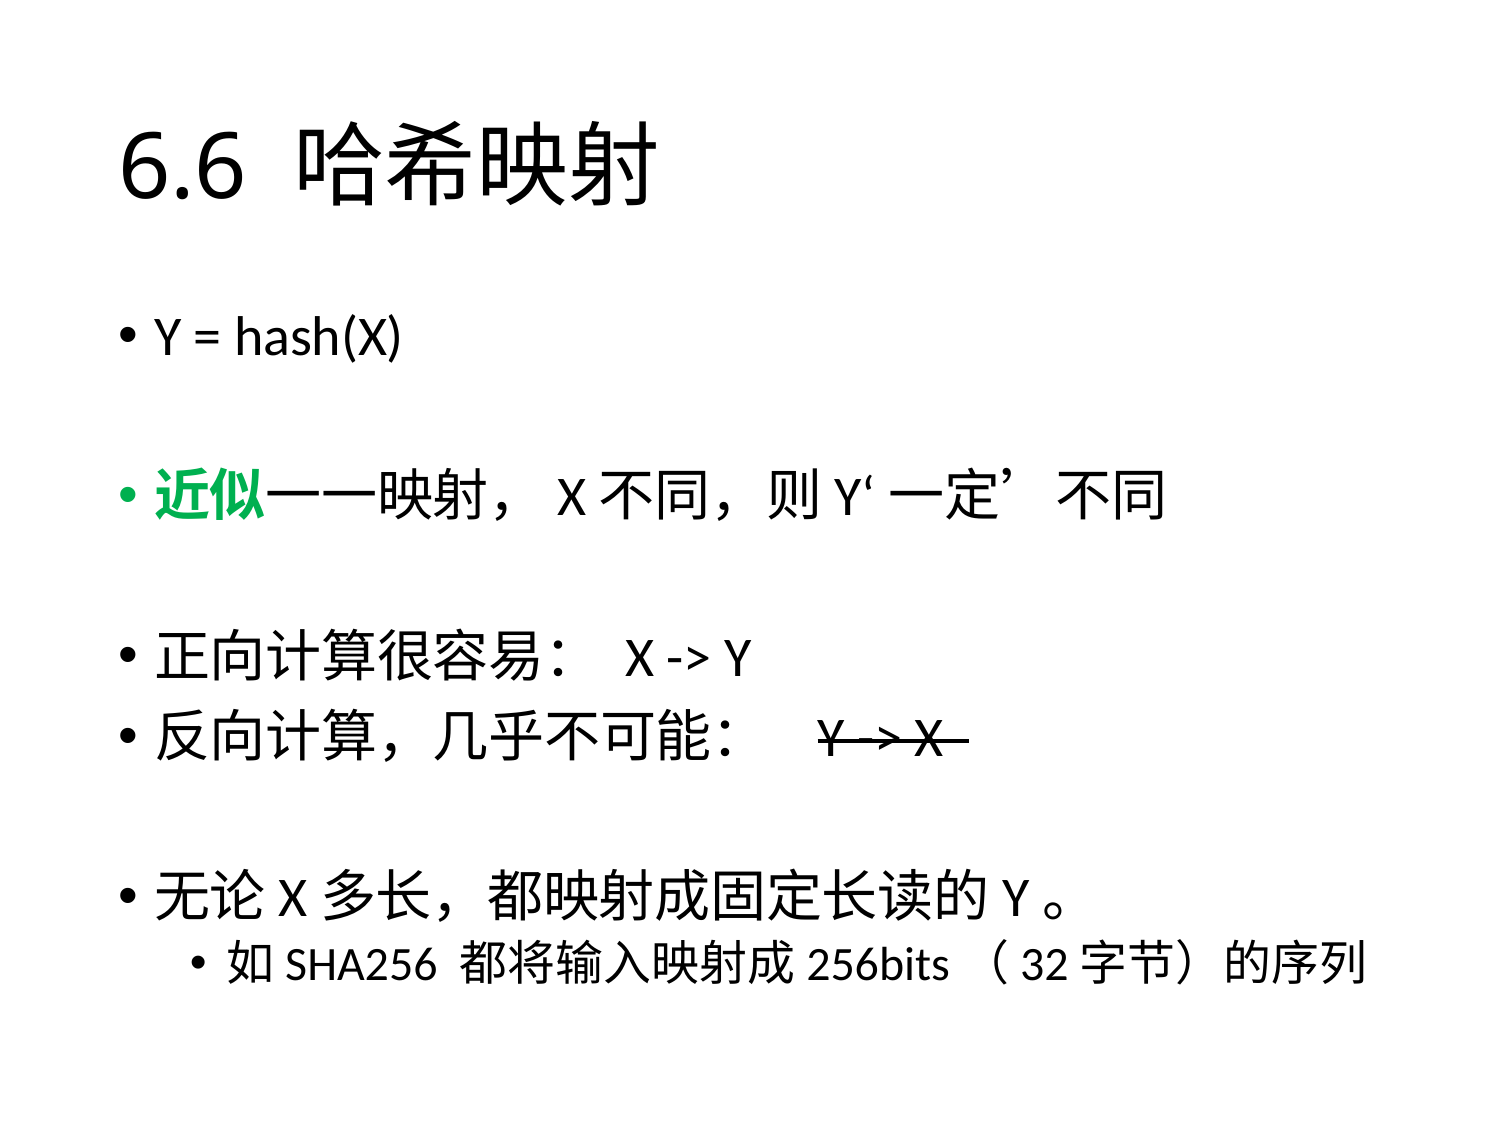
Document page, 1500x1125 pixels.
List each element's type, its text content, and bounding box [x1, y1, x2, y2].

title 6.6 哈希映射 [103, 59, 1397, 278]
list Y = hash(X) 近似一一映射，X不同，则Y‘一定’不同 正向计算很容易： X -> Y 反向计算，几乎不可能： Y -> X 无论X多长，都映射成固定长读的Y。 如SHA256 都将输入映射成256bits（32字节）的序列 [103, 299, 1397, 1014]
